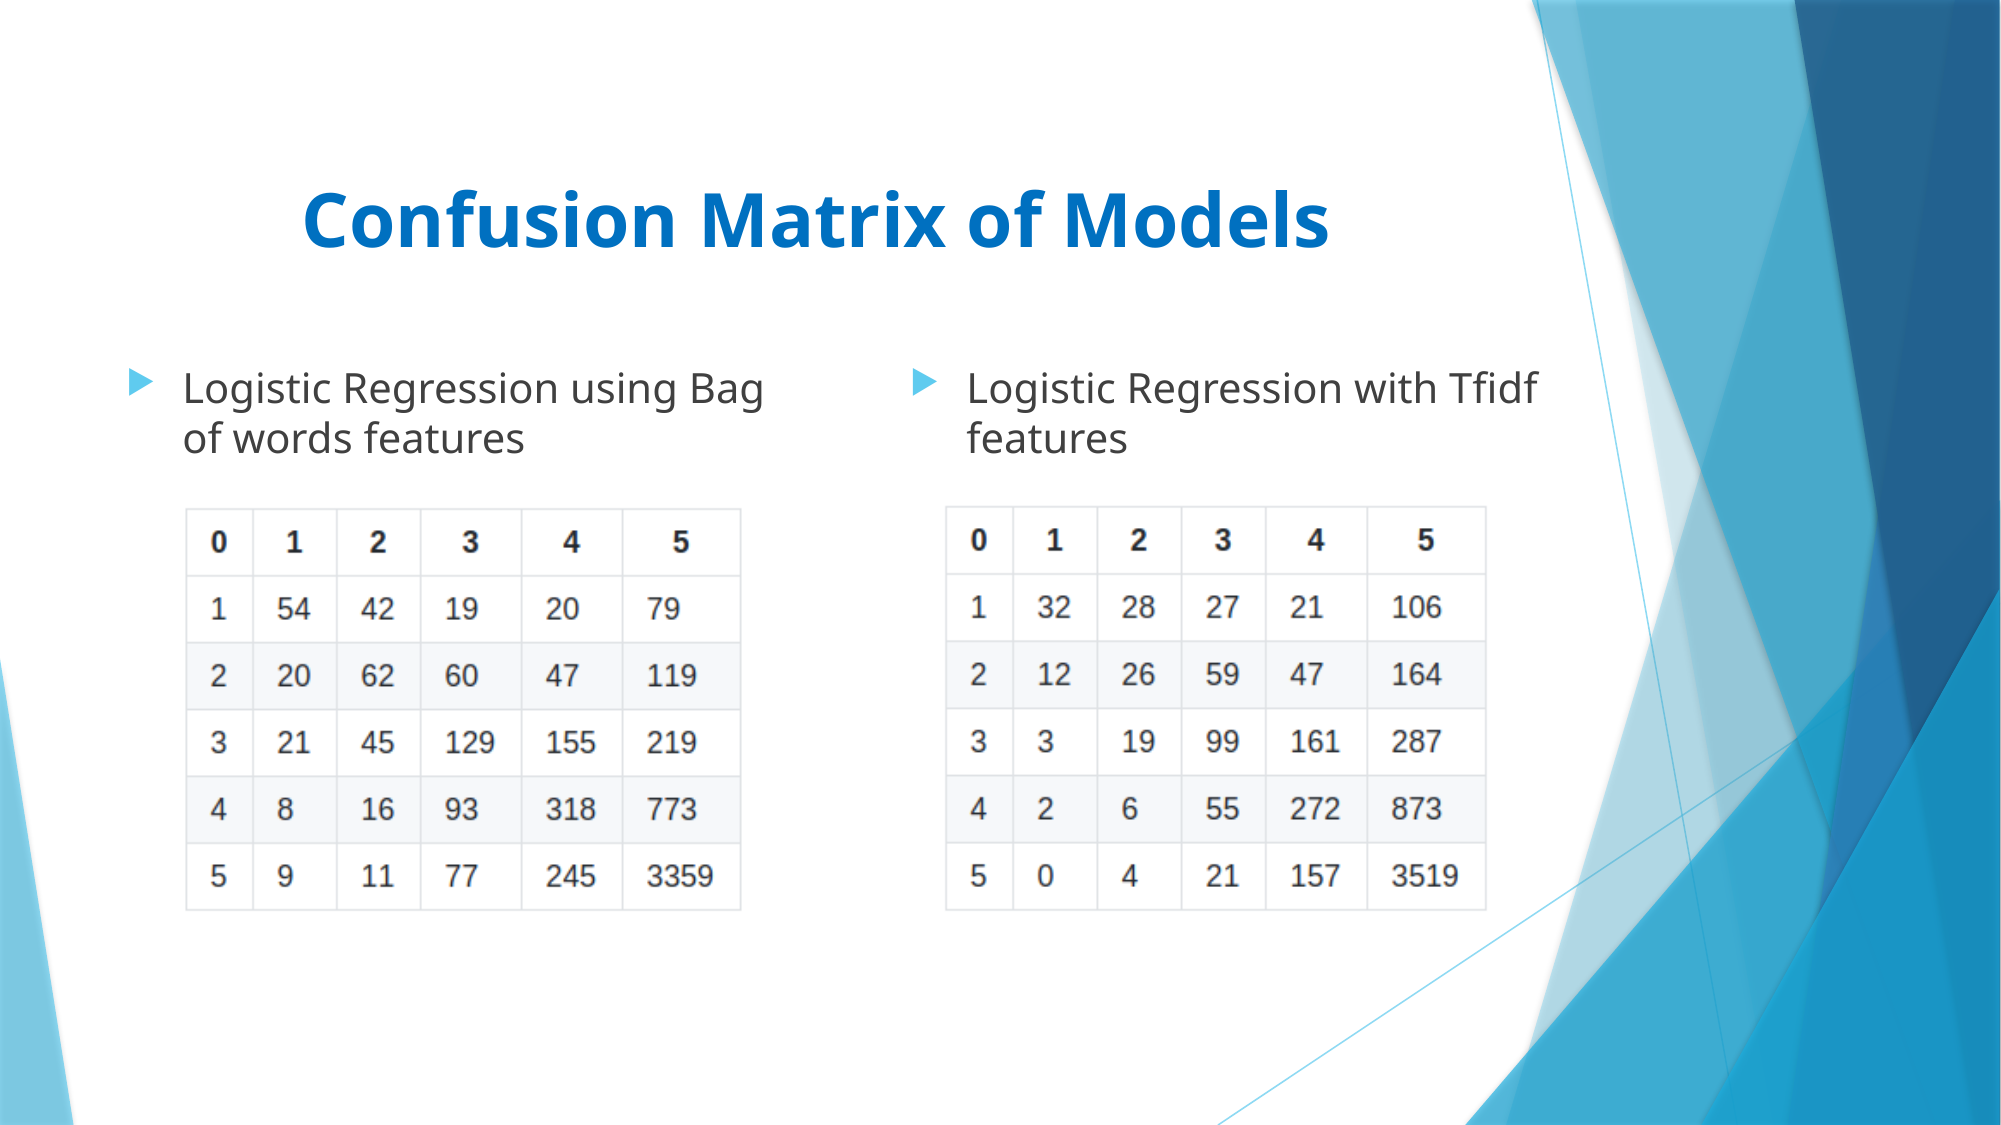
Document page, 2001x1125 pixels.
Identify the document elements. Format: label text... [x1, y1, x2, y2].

list Logistic Regression with Tfidf features [895, 354, 1582, 992]
picture [936, 496, 1494, 918]
picture [178, 500, 747, 918]
list Logistic Regression using Bag of words features [111, 354, 798, 992]
title Confusion Matrix of Models [111, 164, 1522, 282]
